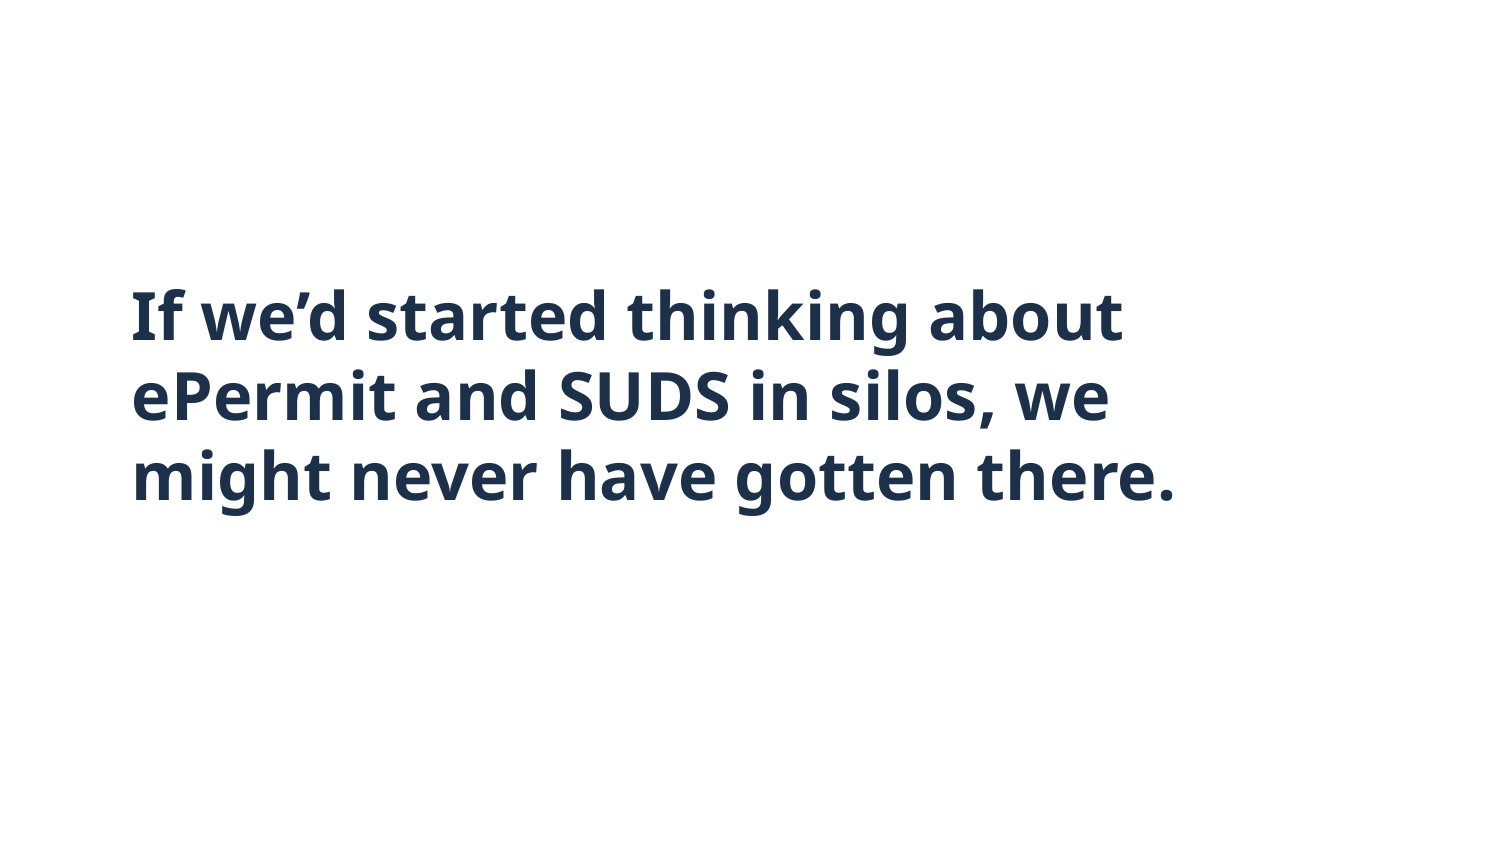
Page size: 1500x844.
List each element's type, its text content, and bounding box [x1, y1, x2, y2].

title If we’d started thinking about ePermit and SUDS in silos, we might never have gotten there. [116, 87, 1329, 701]
